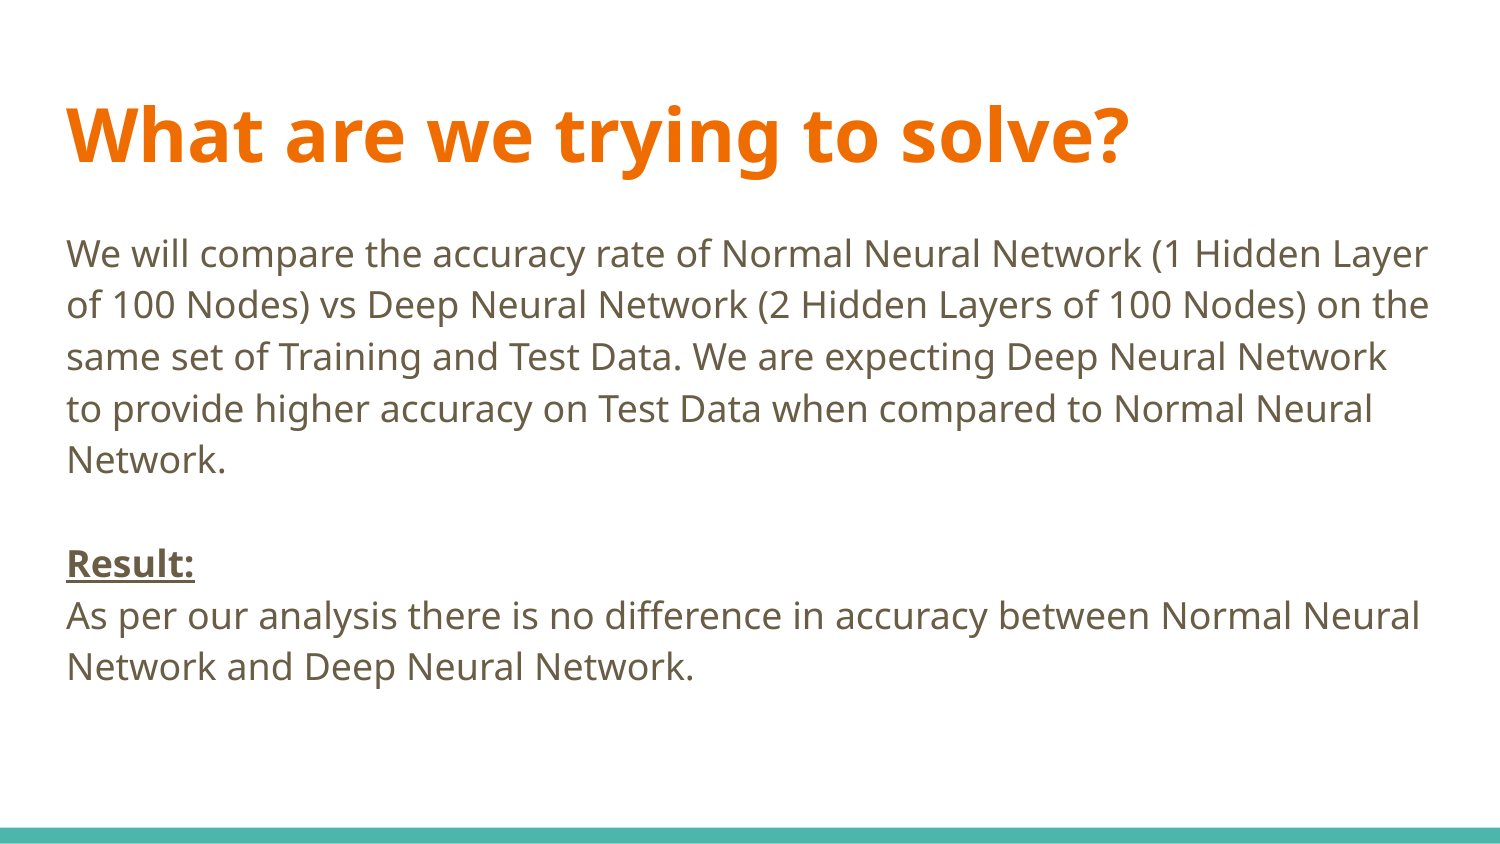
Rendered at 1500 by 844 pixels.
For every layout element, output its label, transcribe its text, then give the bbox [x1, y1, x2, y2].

list We will compare the accuracy rate of Normal Neural Network (1 Hidden Layer of 100 Nodes) vs Deep Neural Network (2 Hidden Layers of 100 Nodes) on the same set of Training and Test Data. We are expecting Deep Neural Network to provide higher accuracy on Test Data when compared to Normal Neural Network. Result: As per our analysis there is no difference in accuracy between Normal Neural Network and Deep Neural Network. [51, 207, 1449, 750]
title What are we trying to solve? [51, 72, 1449, 189]
